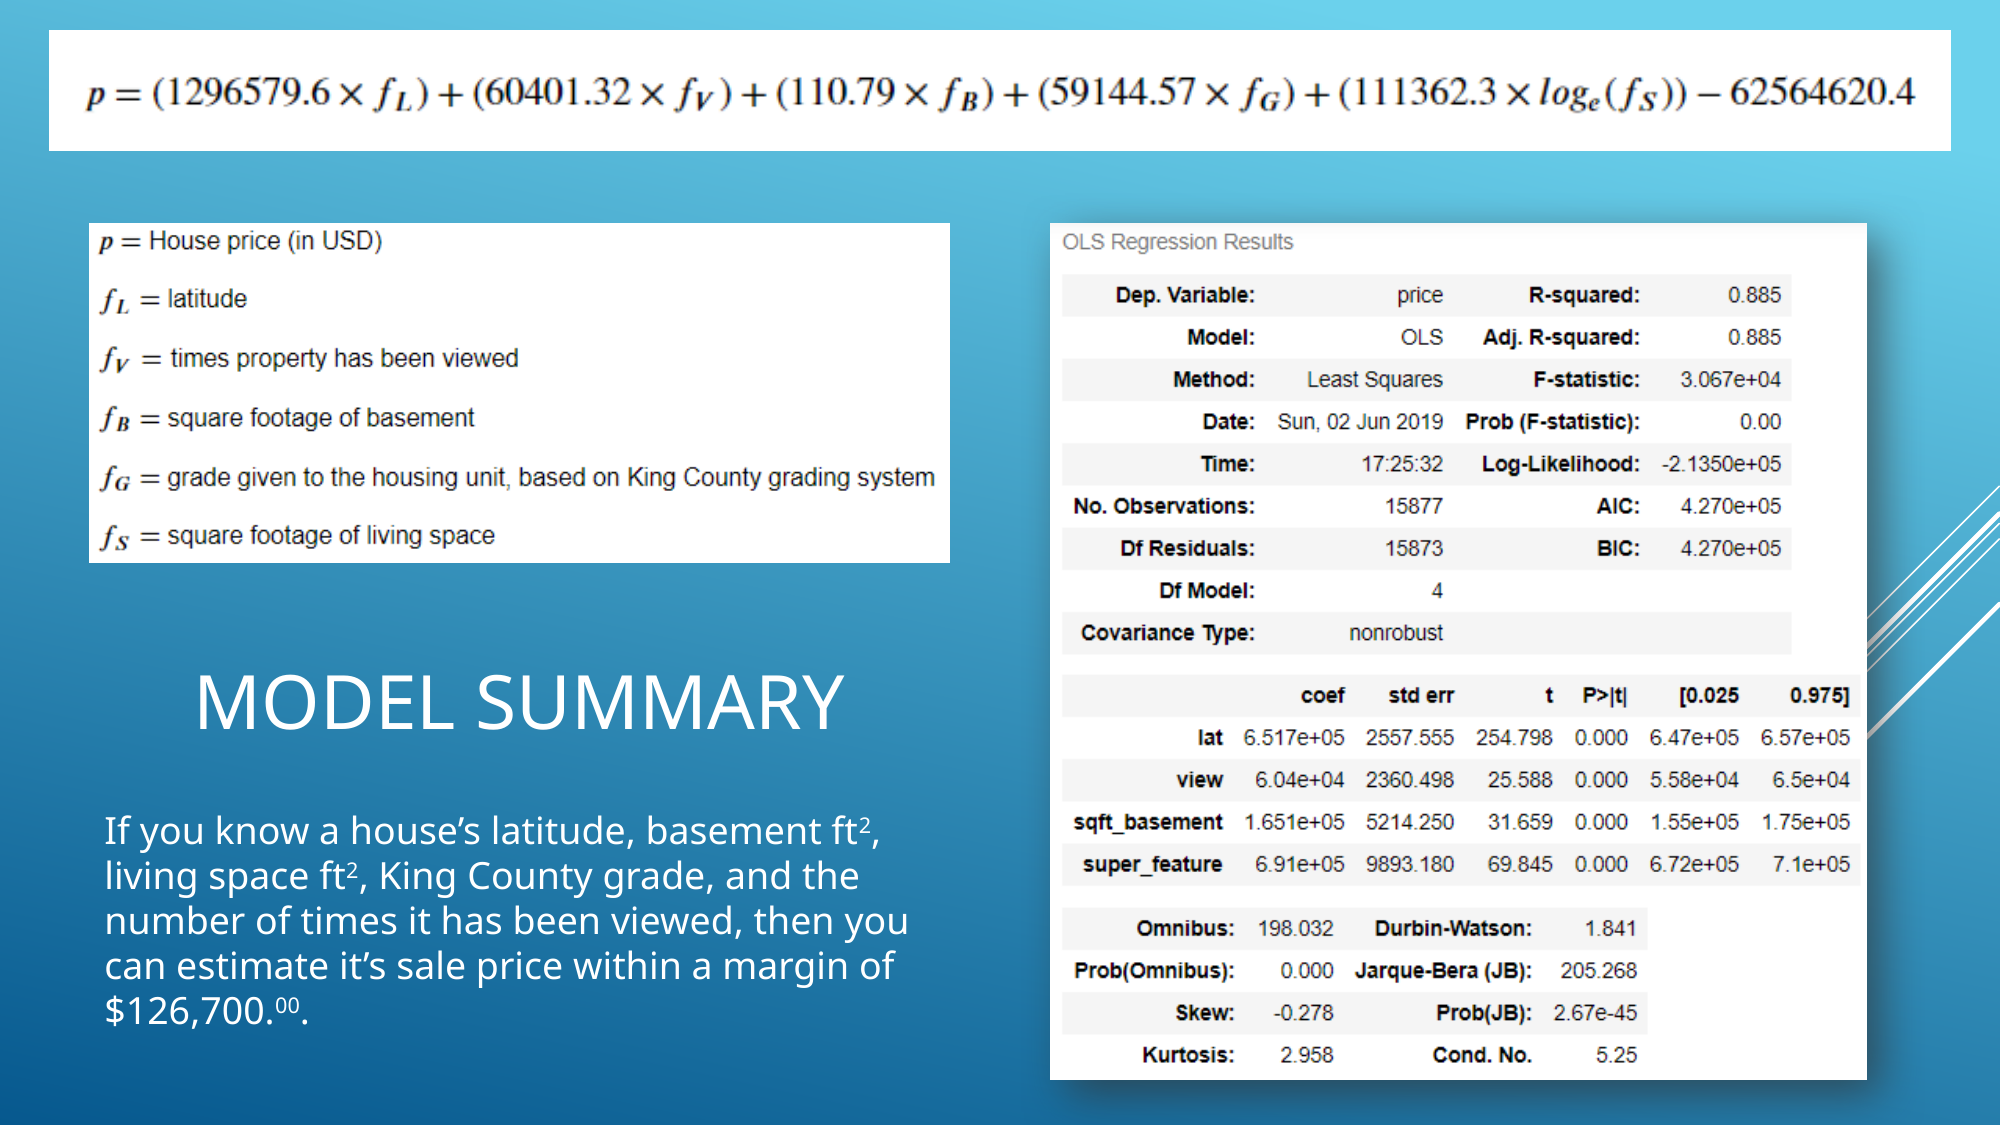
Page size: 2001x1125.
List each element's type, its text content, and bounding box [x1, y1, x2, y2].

picture [49, 30, 1951, 151]
picture [1050, 223, 1867, 1080]
title Model Summary [135, 633, 904, 766]
picture [89, 223, 950, 563]
text_box If you know a house’s latitude, basement ft2, living space ft2, King County grade, and the number of times it has been viewed, then you can estimate it’s sale price within a margin of $126,700.00. [89, 799, 949, 1040]
